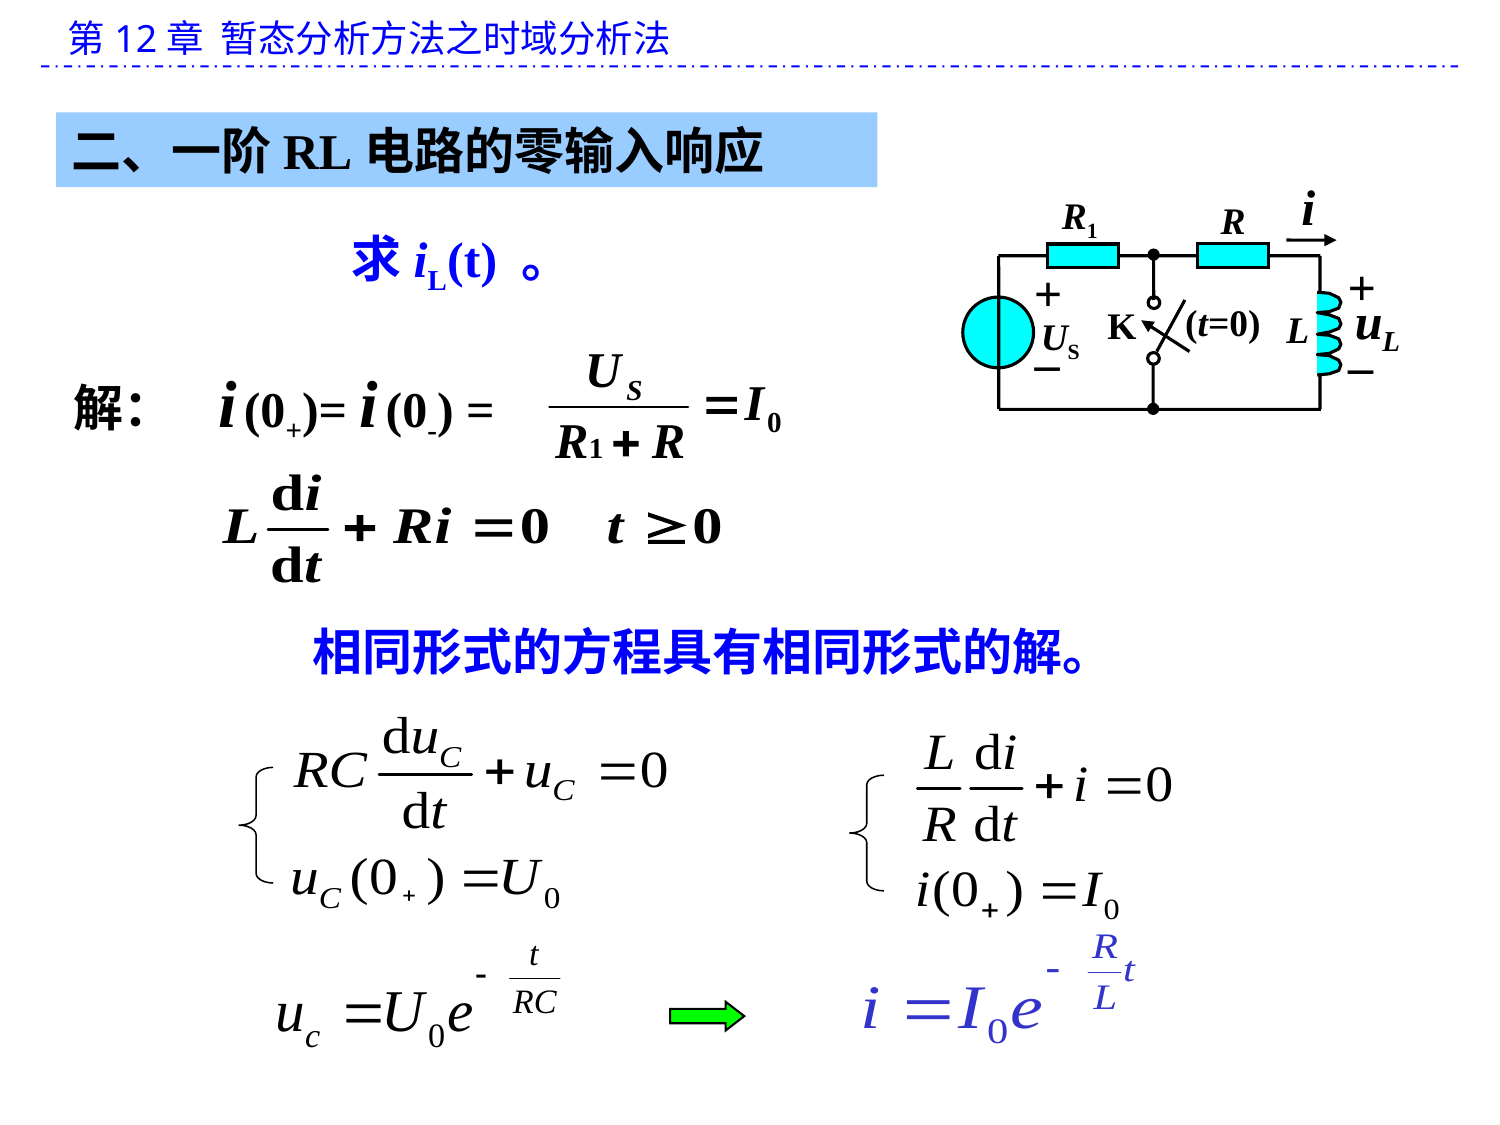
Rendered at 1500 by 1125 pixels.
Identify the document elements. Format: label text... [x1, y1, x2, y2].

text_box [962, 167, 1417, 410]
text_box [907, 719, 1183, 931]
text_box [283, 701, 677, 929]
text_box [670, 1001, 745, 1031]
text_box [210, 457, 735, 595]
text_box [851, 919, 1147, 1056]
text_box [238, 767, 274, 883]
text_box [267, 928, 575, 1062]
text_box 相同形式的方程具有相同形式的解。 [146, 613, 1279, 688]
text_box 二、一阶RL电路的零输入响应 [56, 112, 878, 188]
text_box [849, 775, 884, 891]
text_box 解： [59, 352, 198, 448]
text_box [203, 336, 792, 471]
text_box 求iL(t) 。 [336, 220, 717, 304]
